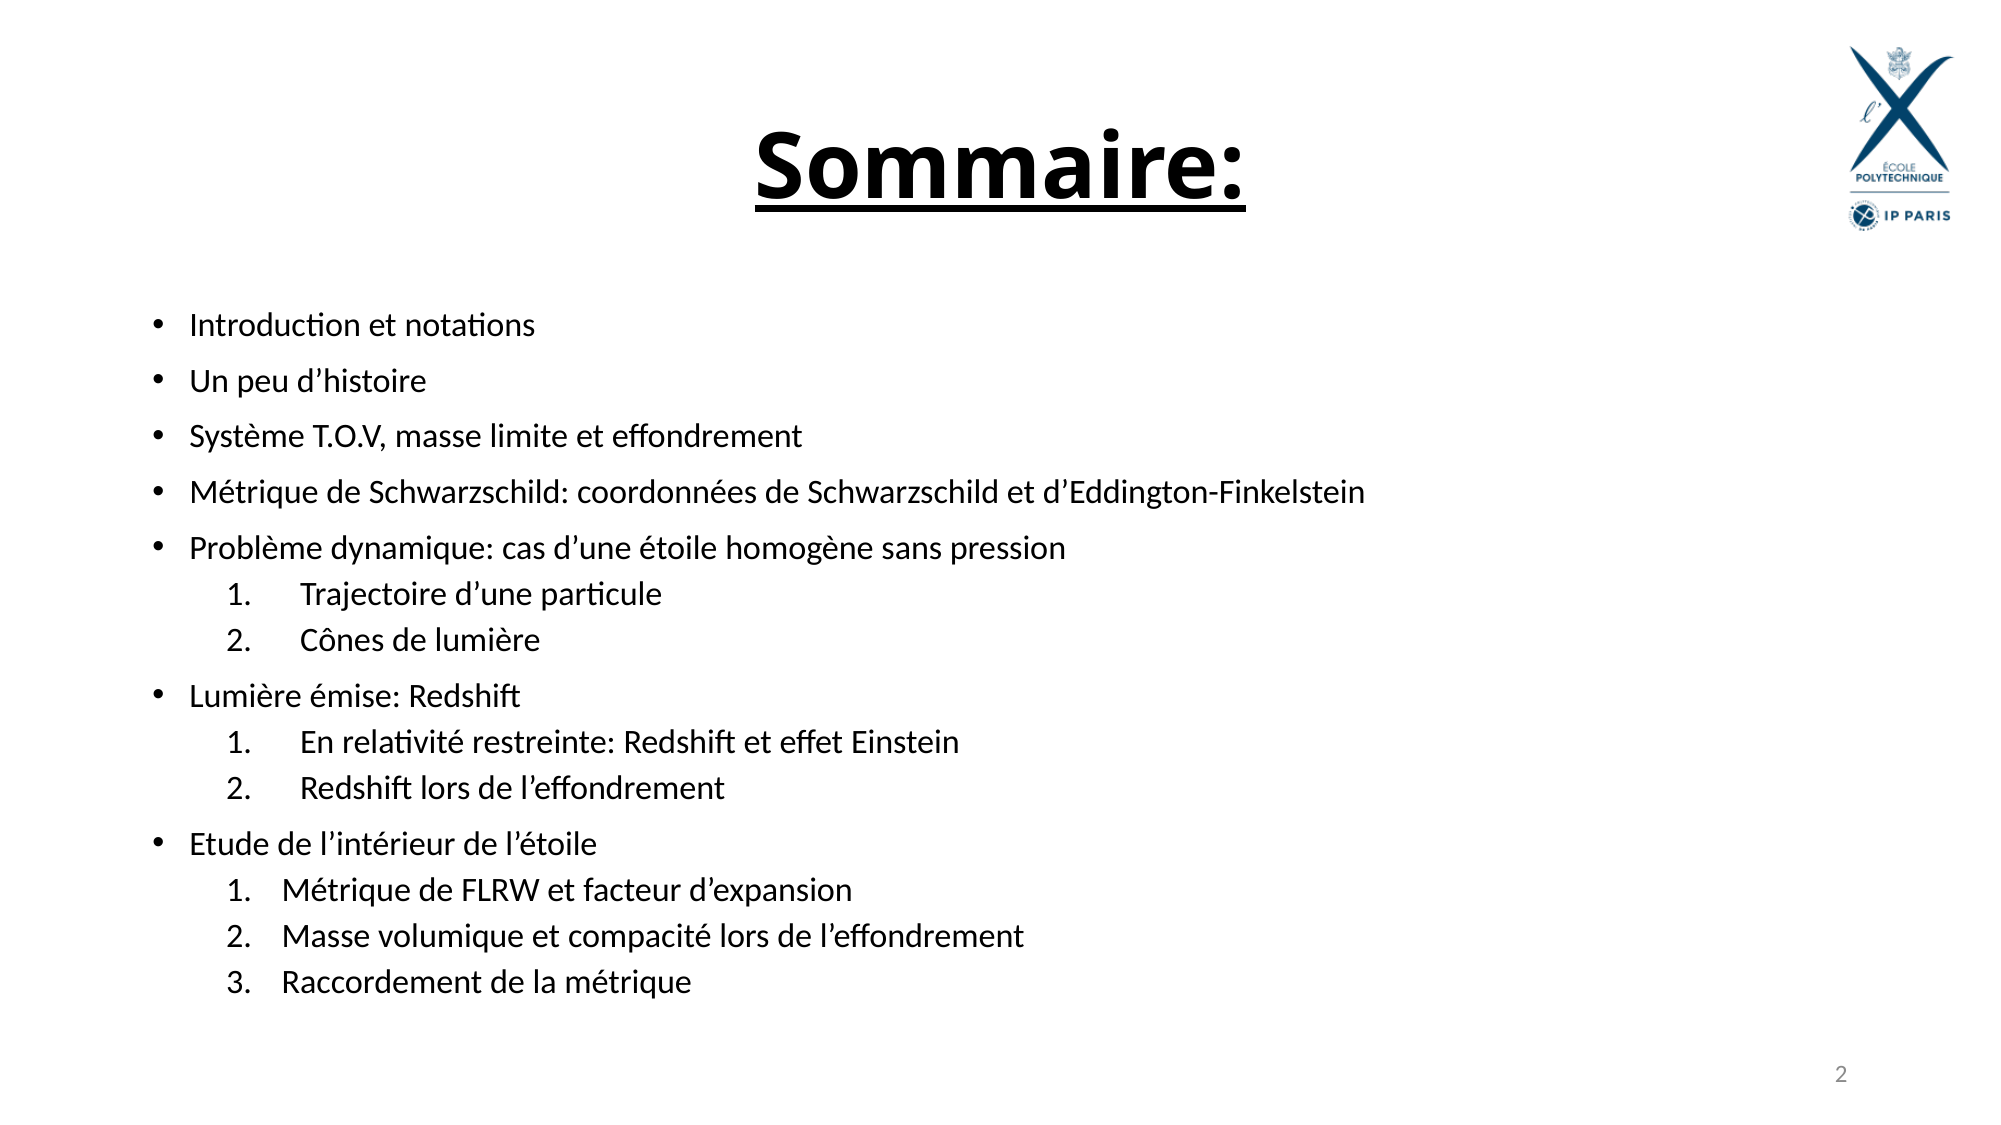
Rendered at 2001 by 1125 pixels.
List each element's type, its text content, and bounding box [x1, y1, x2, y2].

slide_number 2 [1412, 1042, 1863, 1103]
title Sommaire: [137, 59, 1804, 278]
list Introduction et notations Un peu d’histoire Système T.O.V, masse limite et effondrement Métrique de Schwarzschild: coordonnées de Schwarzschild et d’Eddington-Finkelstein Problème dynamique: cas d’une étoile homogène sans pression Trajectoire d’une particule Cônes de lumière Lumière émise: Redshift En relativité restreinte: Redshift et effet Einstein Redshift lors de l’effondrement Etude de l’intérieur de l’étoile Métrique de FLRW et facteur d’expansion Masse volumique et compacité lors de l’effondrement Raccordement de la métrique [137, 299, 1863, 1014]
picture [1804, 0, 2000, 278]
